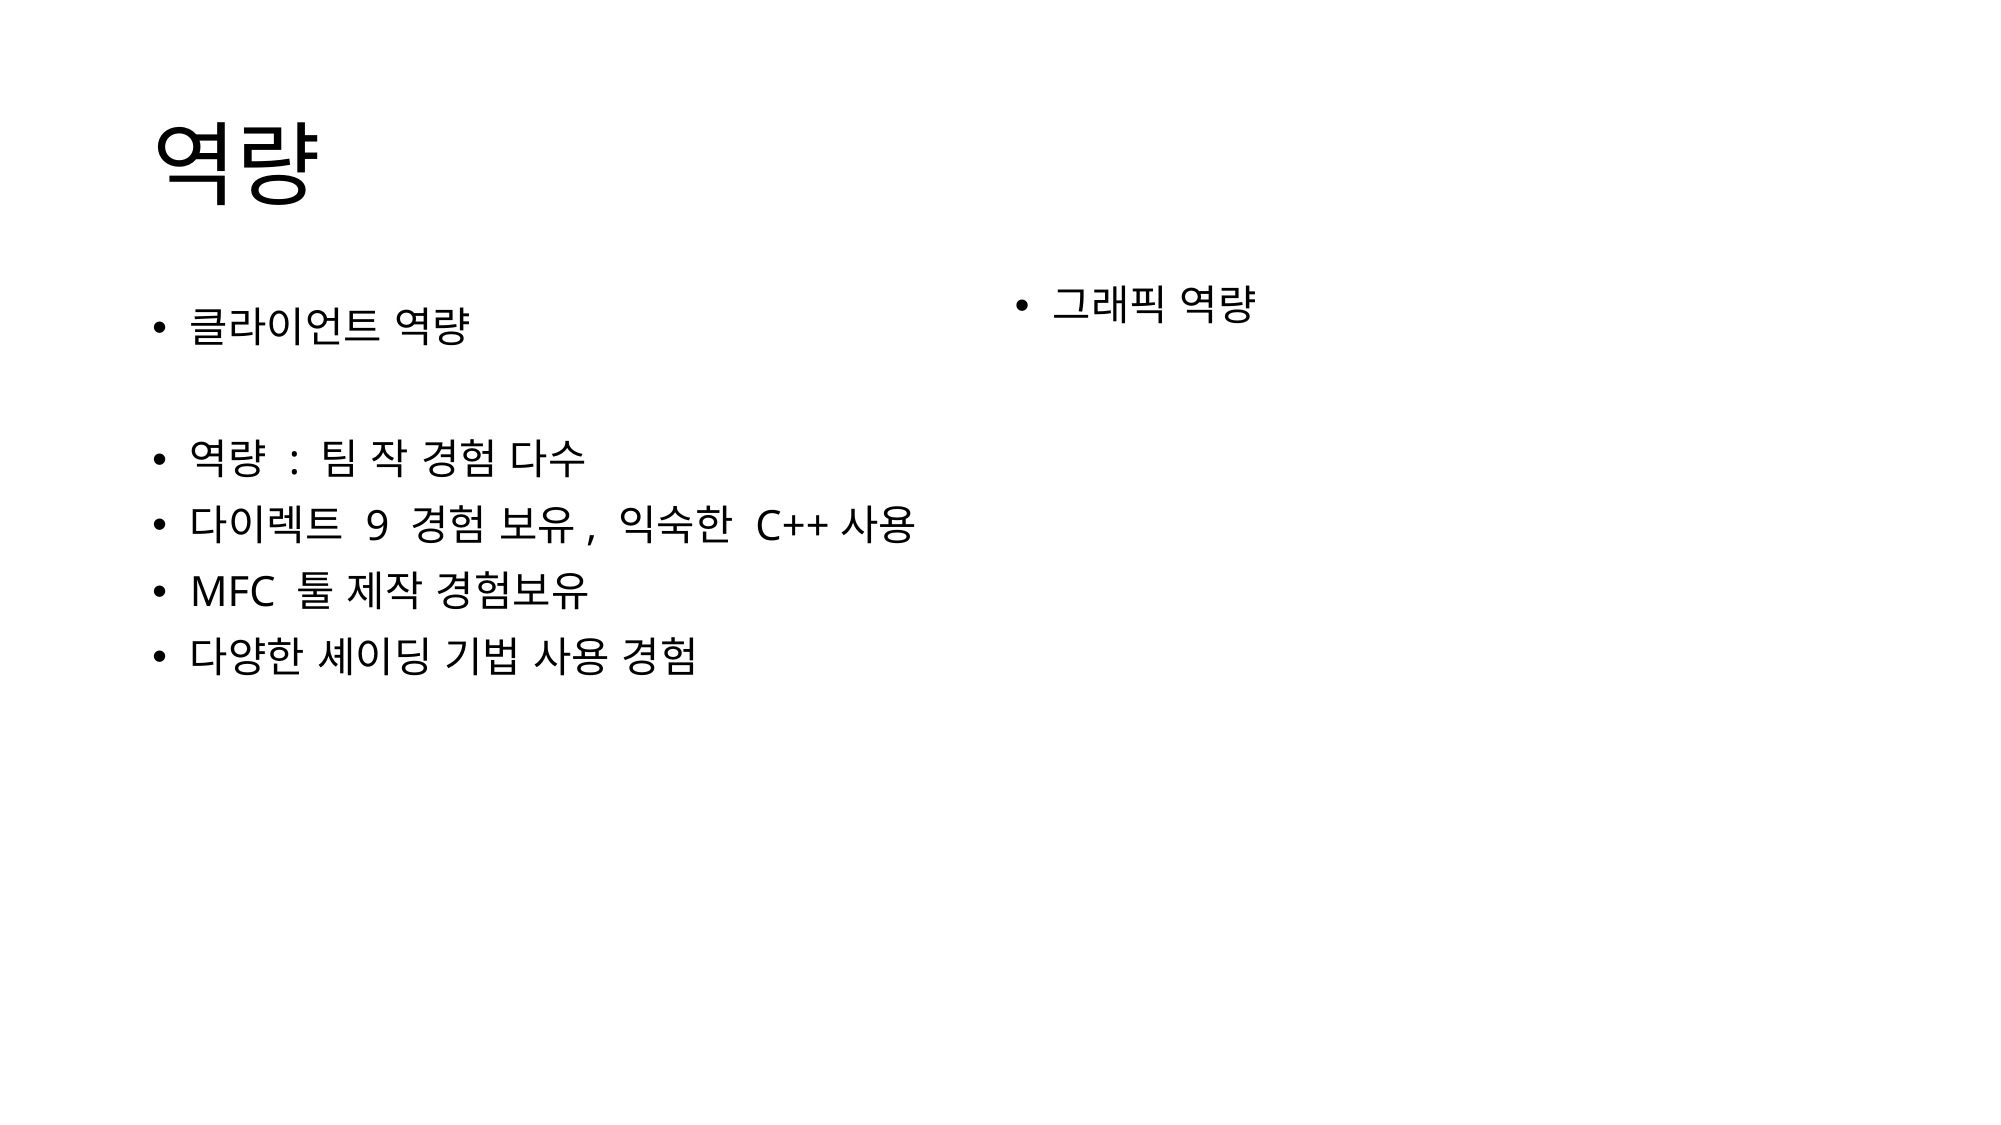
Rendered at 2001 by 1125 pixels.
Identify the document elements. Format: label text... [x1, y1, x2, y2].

list 클라이언트 역량 역량 : 팀 작 경험 다수 다이렉트 9 경험 보유, 익숙한 C++사용 MFC 툴 제작 경험보유 다양한 셰이딩 기법 사용 경험 [137, 299, 948, 1014]
title 역량 [137, 59, 1863, 278]
text_box 그래픽 역량 [999, 277, 1810, 992]
